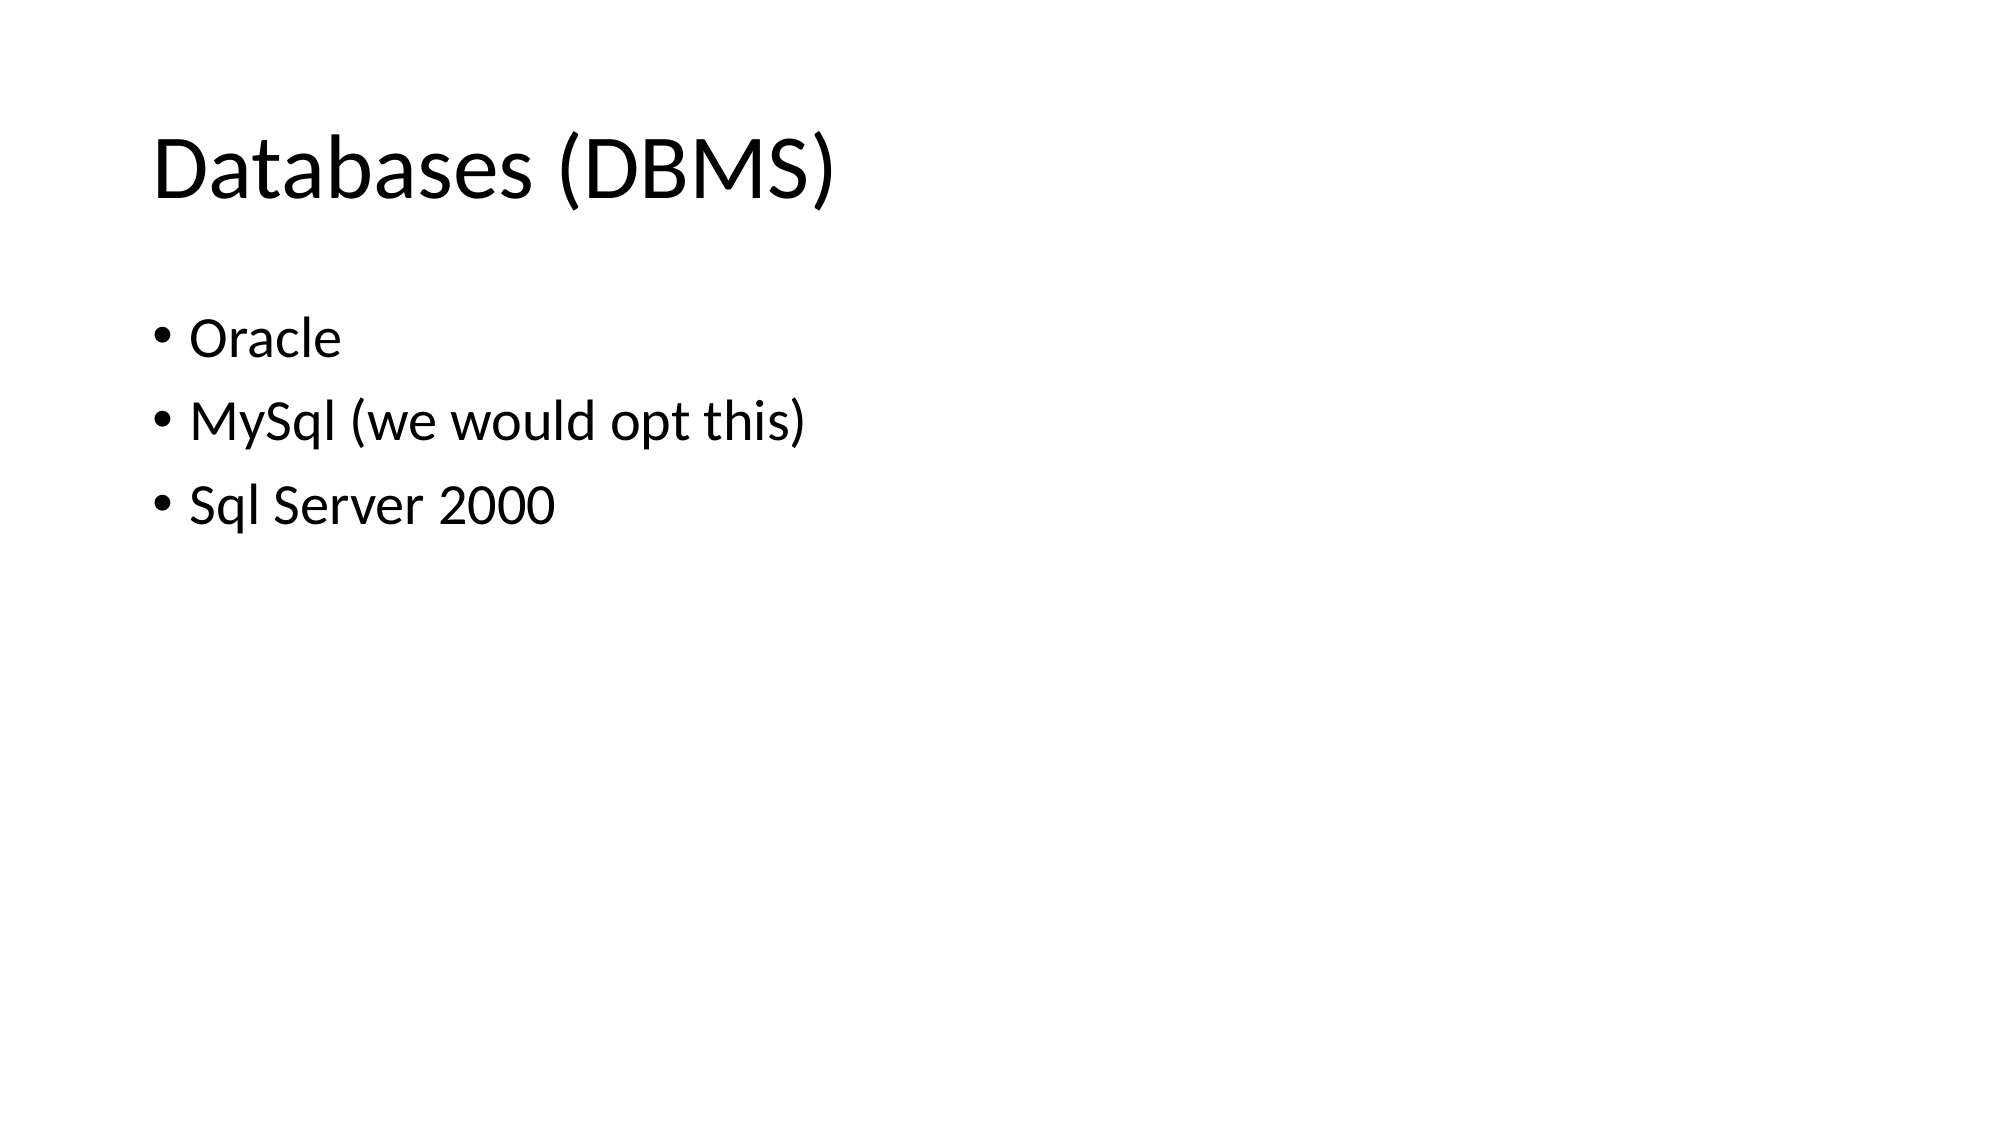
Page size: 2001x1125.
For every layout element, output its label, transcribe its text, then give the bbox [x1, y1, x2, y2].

title Databases (DBMS) [137, 59, 1863, 278]
list Oracle MySql (we would opt this) Sql Server 2000 [137, 299, 1863, 1014]
